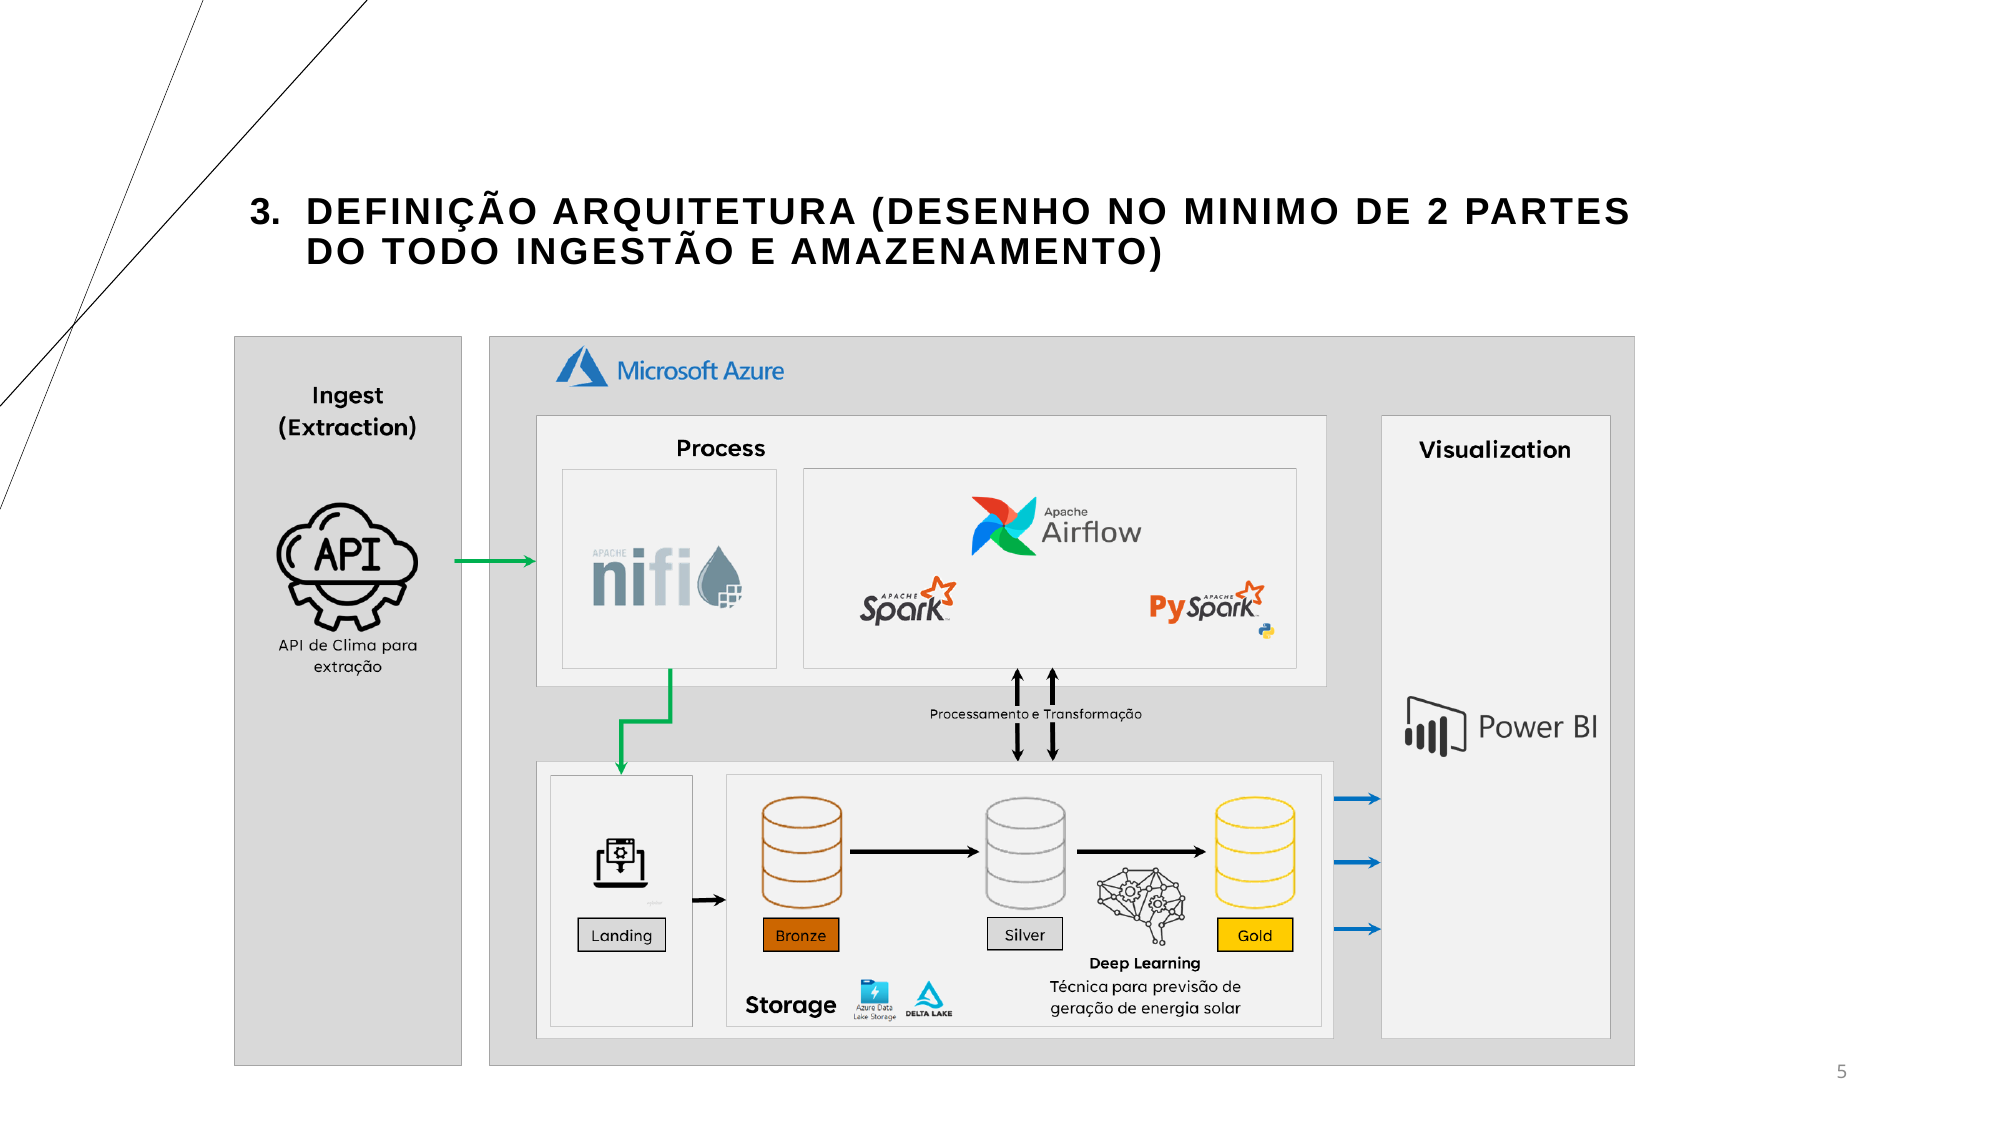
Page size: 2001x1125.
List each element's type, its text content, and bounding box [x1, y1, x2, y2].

slide_number 5 [1412, 1042, 1863, 1103]
title DEFINIÇÃO ARQUITETURA (DESENHO NO MINIMO DE 2 PARTES DO TODO INGESTÃO E AMAZENAMENTO) [234, 146, 1691, 364]
picture [234, 336, 1635, 1074]
